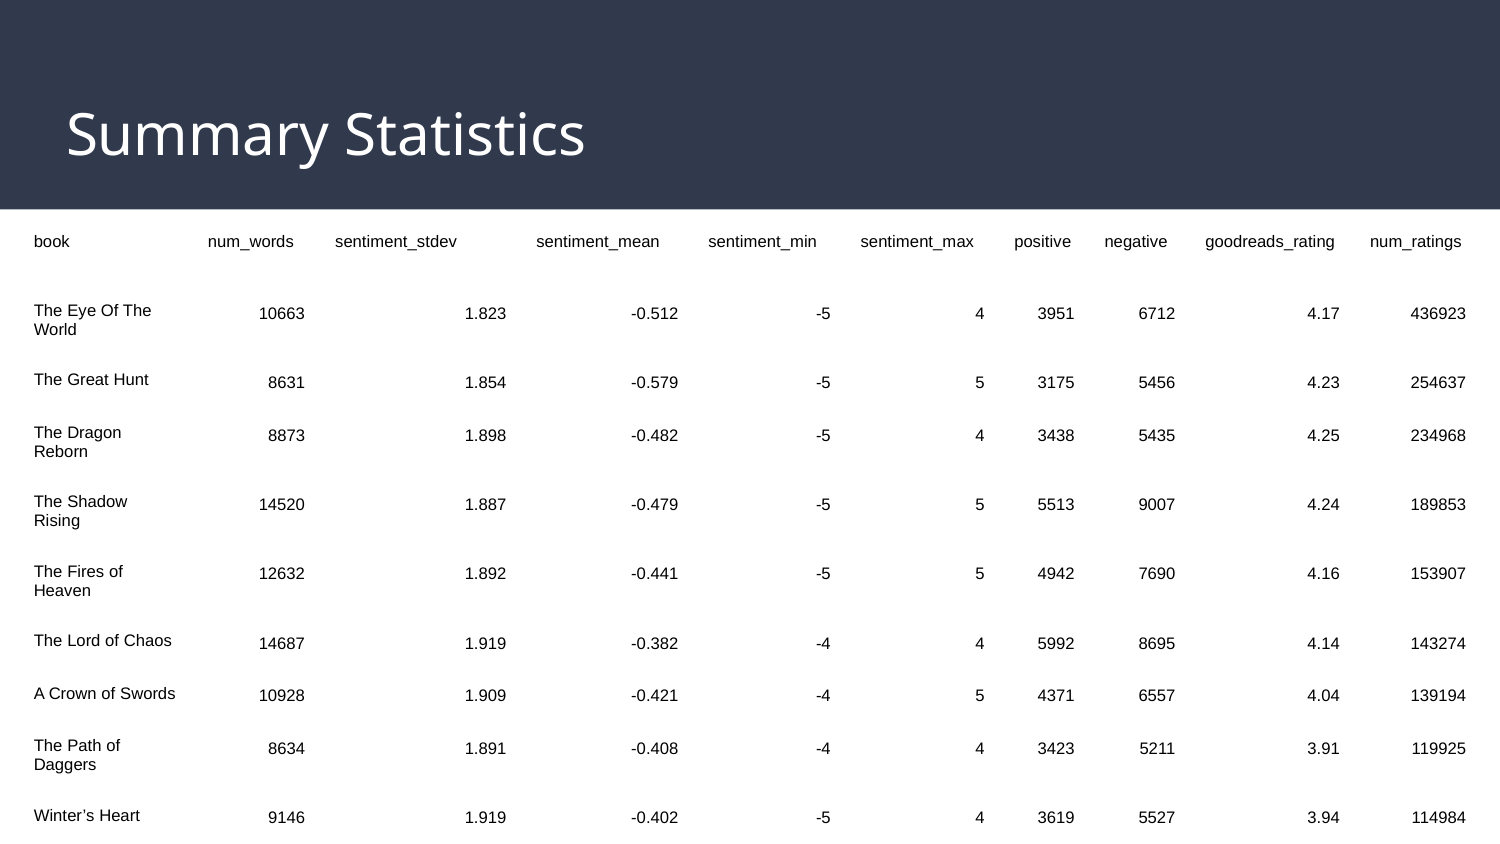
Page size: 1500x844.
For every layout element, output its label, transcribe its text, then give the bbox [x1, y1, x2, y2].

table_cell 5456 [1090, 356, 1190, 408]
table_cell 153907 [1355, 547, 1481, 616]
table_cell 234968 [1355, 408, 1481, 478]
table_cell 7690 [1090, 547, 1190, 616]
table_cell The Path of Daggers [19, 721, 193, 791]
table_header book [19, 217, 193, 286]
table_cell 4.16 [1190, 547, 1355, 616]
table_cell -5 [693, 408, 846, 478]
table_cell 3619 [1000, 791, 1090, 843]
table_cell -0.579 [521, 356, 693, 408]
table_cell 189853 [1355, 478, 1481, 547]
table_header positive [1000, 217, 1090, 286]
table_cell 5992 [1000, 616, 1090, 669]
table_cell 114984 [1355, 791, 1481, 843]
table_cell -0.441 [521, 547, 693, 616]
table_cell 8695 [1090, 616, 1190, 669]
table_cell 5 [846, 547, 1000, 616]
table_cell 6557 [1090, 669, 1190, 721]
table_cell 4 [846, 616, 1000, 669]
table_cell 4371 [1000, 669, 1090, 721]
table_cell 14520 [193, 478, 320, 547]
table_cell 1.891 [320, 721, 521, 791]
table_cell -5 [693, 478, 846, 547]
table_cell -0.482 [521, 408, 693, 478]
table_cell 4.17 [1190, 286, 1355, 356]
table_cell 4.24 [1190, 478, 1355, 547]
table_cell 3175 [1000, 356, 1090, 408]
table_cell 5513 [1000, 478, 1090, 547]
table_cell 4 [846, 286, 1000, 356]
table_cell 1.887 [320, 478, 521, 547]
table_cell The Shadow Rising [19, 478, 193, 547]
table_cell 10928 [193, 669, 320, 721]
table_cell -0.512 [521, 286, 693, 356]
table_cell 1.892 [320, 547, 521, 616]
table_cell 3951 [1000, 286, 1090, 356]
table_cell 3438 [1000, 408, 1090, 478]
table_cell 5435 [1090, 408, 1190, 478]
table_header num_ratings [1355, 217, 1481, 286]
table_cell 5211 [1090, 721, 1190, 791]
table_cell 9007 [1090, 478, 1190, 547]
table_cell 4.14 [1190, 616, 1355, 669]
table_cell 3.94 [1190, 791, 1355, 843]
table_header sentiment_mean [521, 217, 693, 286]
table_cell 5 [846, 478, 1000, 547]
table_cell 9146 [193, 791, 320, 843]
table_cell -5 [693, 547, 846, 616]
table_cell -0.421 [521, 669, 693, 721]
table_cell -4 [693, 669, 846, 721]
table_header sentiment_max [846, 217, 1000, 286]
table_cell 4.04 [1190, 669, 1355, 721]
table_cell -0.382 [521, 616, 693, 669]
table_header sentiment_min [693, 217, 846, 286]
table_cell 5 [846, 356, 1000, 408]
table_cell The Fires of Heaven [19, 547, 193, 616]
table_cell 12632 [193, 547, 320, 616]
table_cell 1.909 [320, 669, 521, 721]
table_cell 4.23 [1190, 356, 1355, 408]
table_cell 5 [846, 669, 1000, 721]
table_cell 10663 [193, 286, 320, 356]
table_cell The Eye Of The World [19, 286, 193, 356]
table_cell -4 [693, 616, 846, 669]
table_cell 4.25 [1190, 408, 1355, 478]
table_cell 1.898 [320, 408, 521, 478]
table_cell 5527 [1090, 791, 1190, 843]
table_cell 8873 [193, 408, 320, 478]
table_cell 119925 [1355, 721, 1481, 791]
table_cell 8631 [193, 356, 320, 408]
table_header negative [1090, 217, 1190, 286]
table_cell -0.408 [521, 721, 693, 791]
table_cell -4 [693, 721, 846, 791]
table_cell 1.823 [320, 286, 521, 356]
table_header num_words [193, 217, 320, 286]
table_cell 14687 [193, 616, 320, 669]
table_cell A Crown of Swords [19, 669, 193, 721]
table_cell The Dragon Reborn [19, 408, 193, 478]
table_cell 254637 [1355, 356, 1481, 408]
title Summary Statistics [51, 82, 1449, 185]
table_cell Winter’s Heart [19, 791, 193, 843]
table_cell -5 [693, 356, 846, 408]
table_cell -5 [693, 791, 846, 843]
table_cell 3423 [1000, 721, 1090, 791]
table_cell 436923 [1355, 286, 1481, 356]
table_cell 3.91 [1190, 721, 1355, 791]
table_cell -0.479 [521, 478, 693, 547]
table_cell 139194 [1355, 669, 1481, 721]
table_header goodreads_rating [1190, 217, 1355, 286]
table_cell 4 [846, 408, 1000, 478]
table_cell The Great Hunt [19, 356, 193, 408]
table_cell 143274 [1355, 616, 1481, 669]
table_cell -5 [693, 286, 846, 356]
table_header sentiment_stdev [320, 217, 521, 286]
table_cell -0.402 [521, 791, 693, 843]
table_cell 4 [846, 721, 1000, 791]
table_cell 8634 [193, 721, 320, 791]
table_cell 1.854 [320, 356, 521, 408]
table_cell 4942 [1000, 547, 1090, 616]
table_cell 4 [846, 791, 1000, 843]
table_cell 1.919 [320, 616, 521, 669]
table_cell 1.919 [320, 791, 521, 843]
table_cell 6712 [1090, 286, 1190, 356]
table_cell The Lord of Chaos [19, 616, 193, 669]
